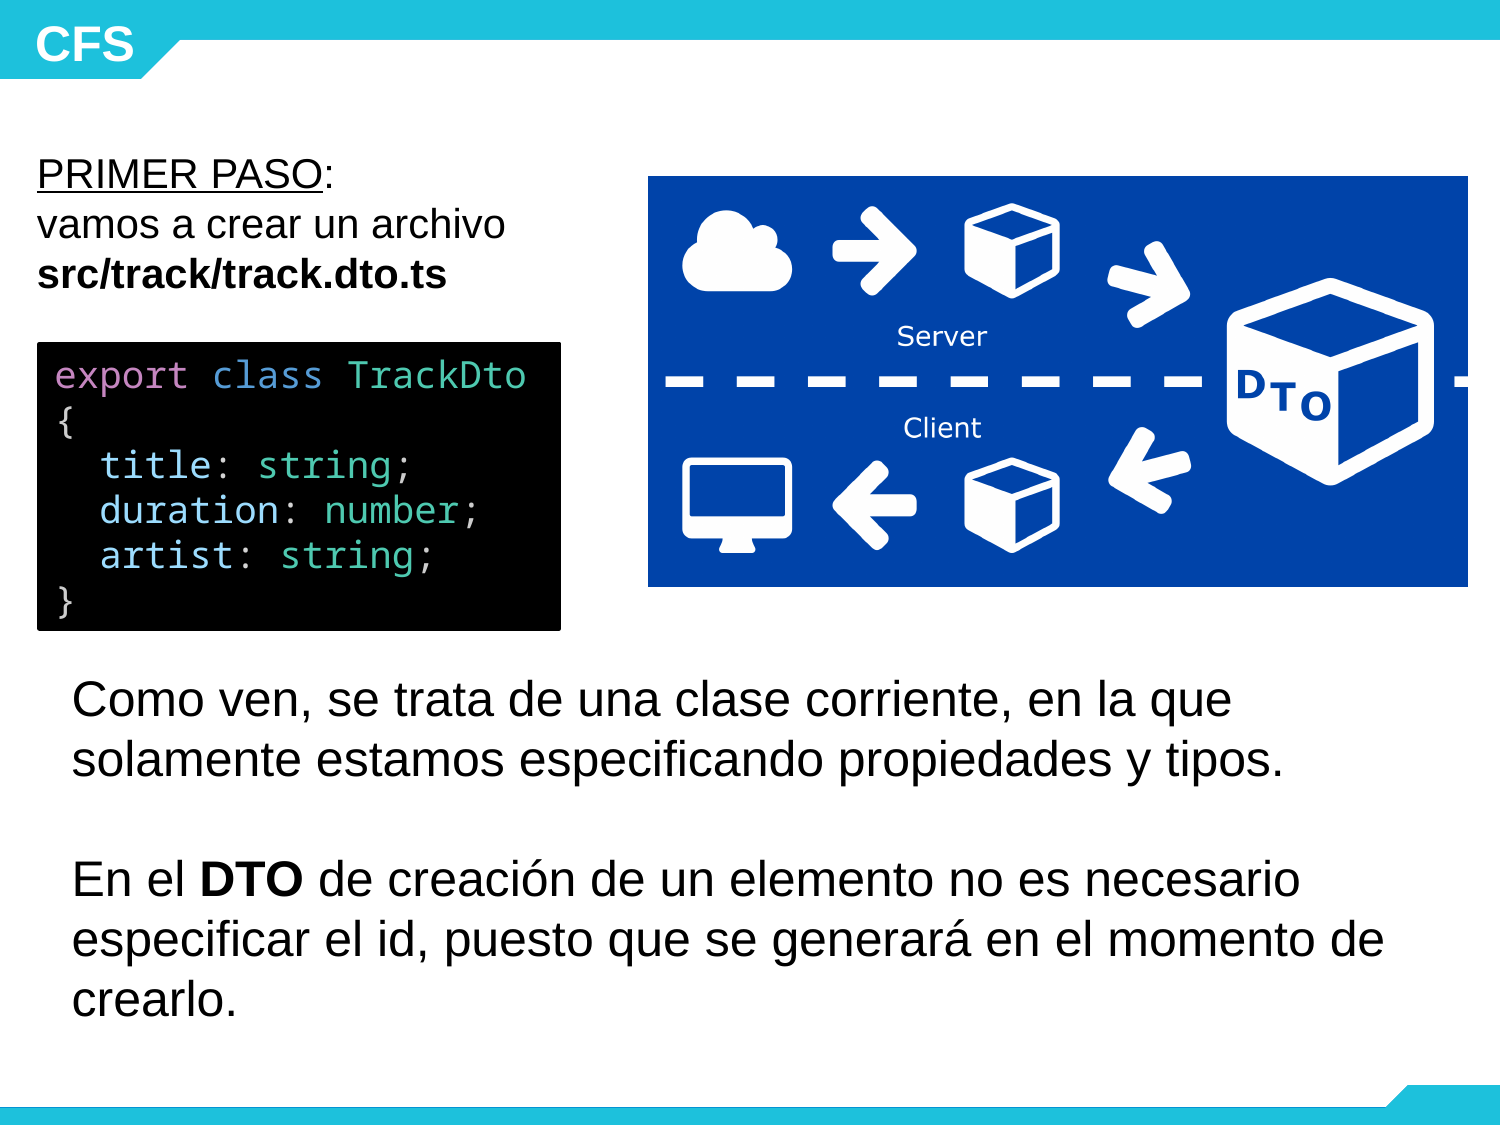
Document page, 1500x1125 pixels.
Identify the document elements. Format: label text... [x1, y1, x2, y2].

picture [648, 176, 1468, 587]
text_box export class TrackDto { title: string; duration: number; artist: string; } [37, 342, 561, 631]
text_box Como ven, se trata de una clase corriente, en la que solamente estamos especificando propiedades y tipos. En el DTO de creación de un elemento no es necesario especificar el id, puesto que se generará en el momento de crearlo. [56, 659, 1483, 1034]
text_box PRIMER PASO: vamos a crear un archivo src/track/track.dto.ts [22, 139, 577, 304]
